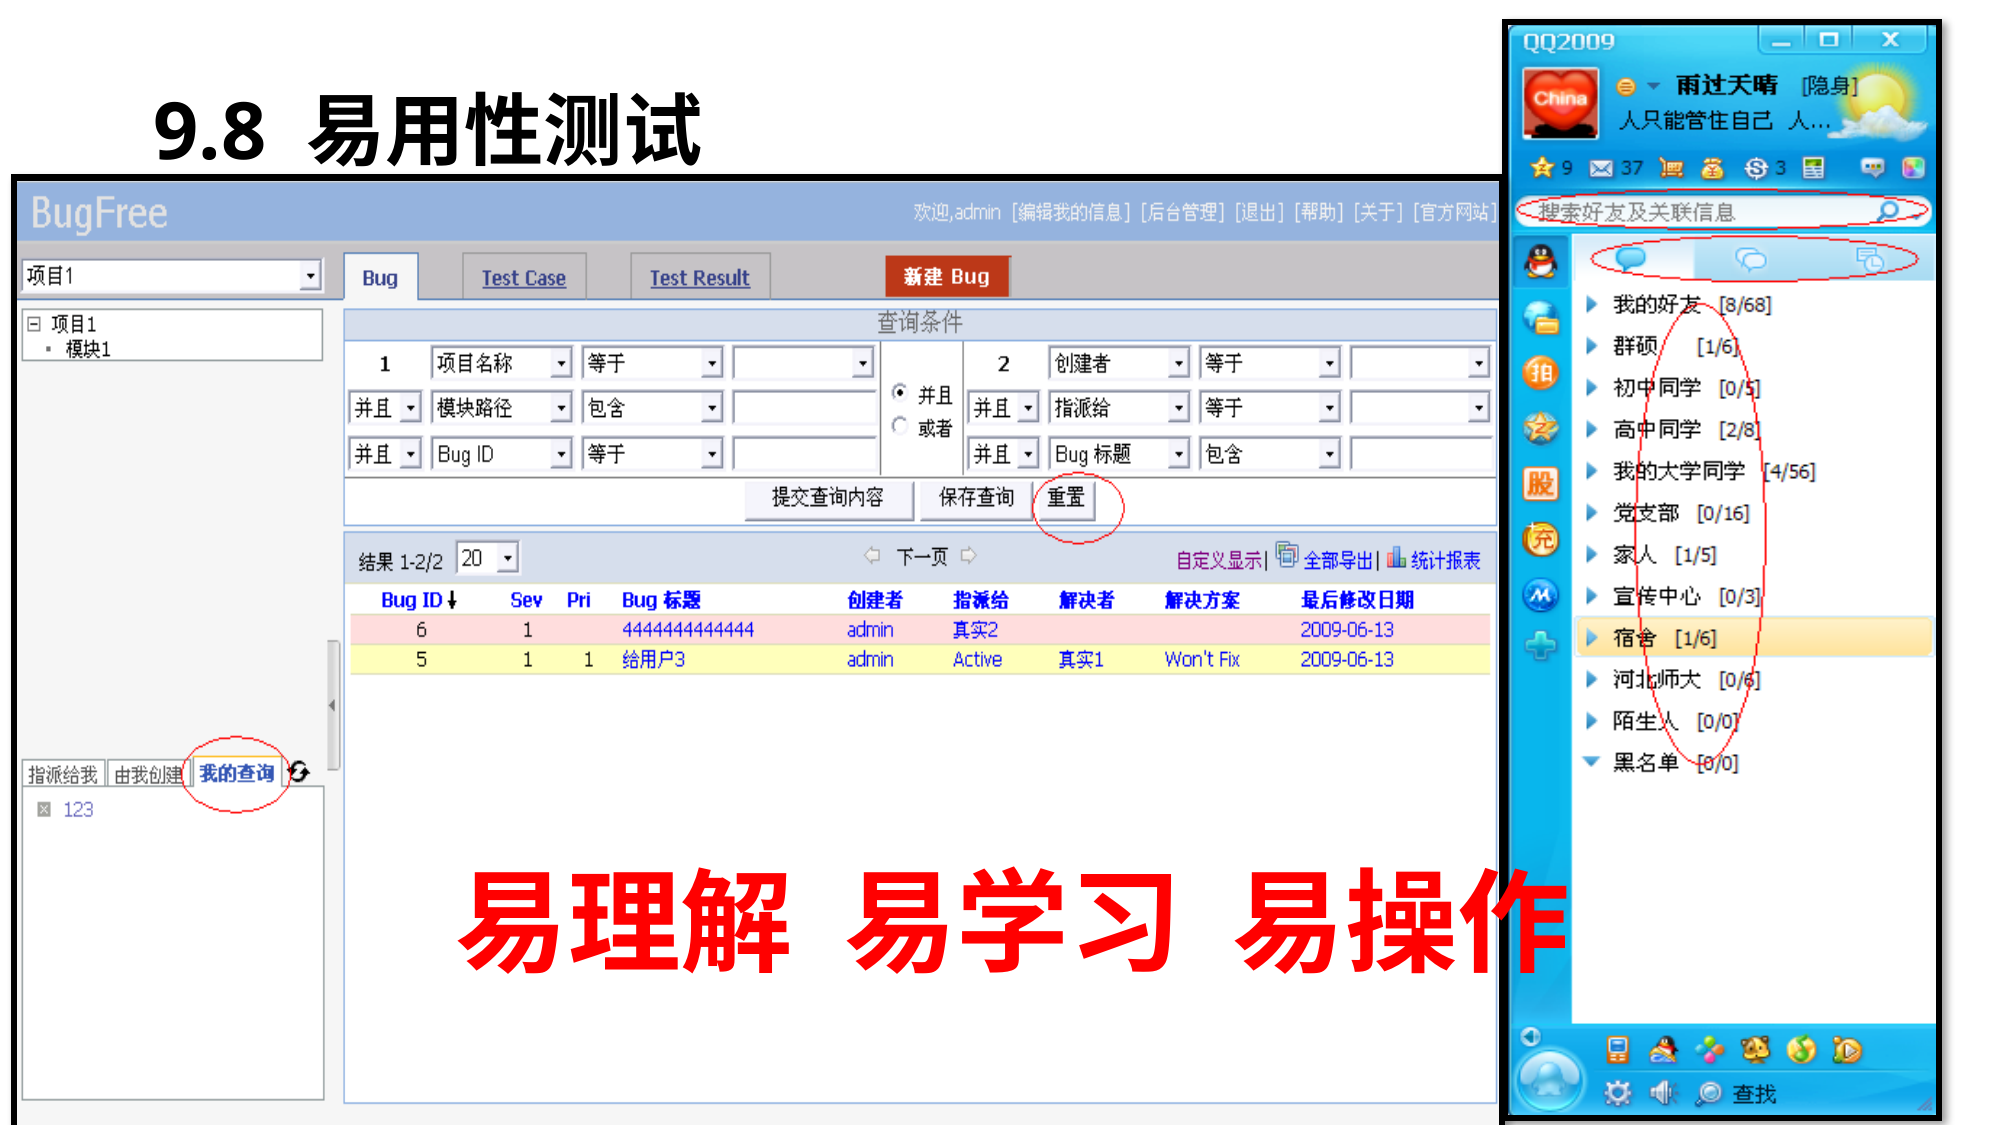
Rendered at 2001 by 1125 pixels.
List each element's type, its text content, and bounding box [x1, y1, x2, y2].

picture [16, 180, 1499, 1125]
picture [1507, 24, 1937, 1116]
text_box 9.8 易用性测试 [138, 0, 1451, 173]
